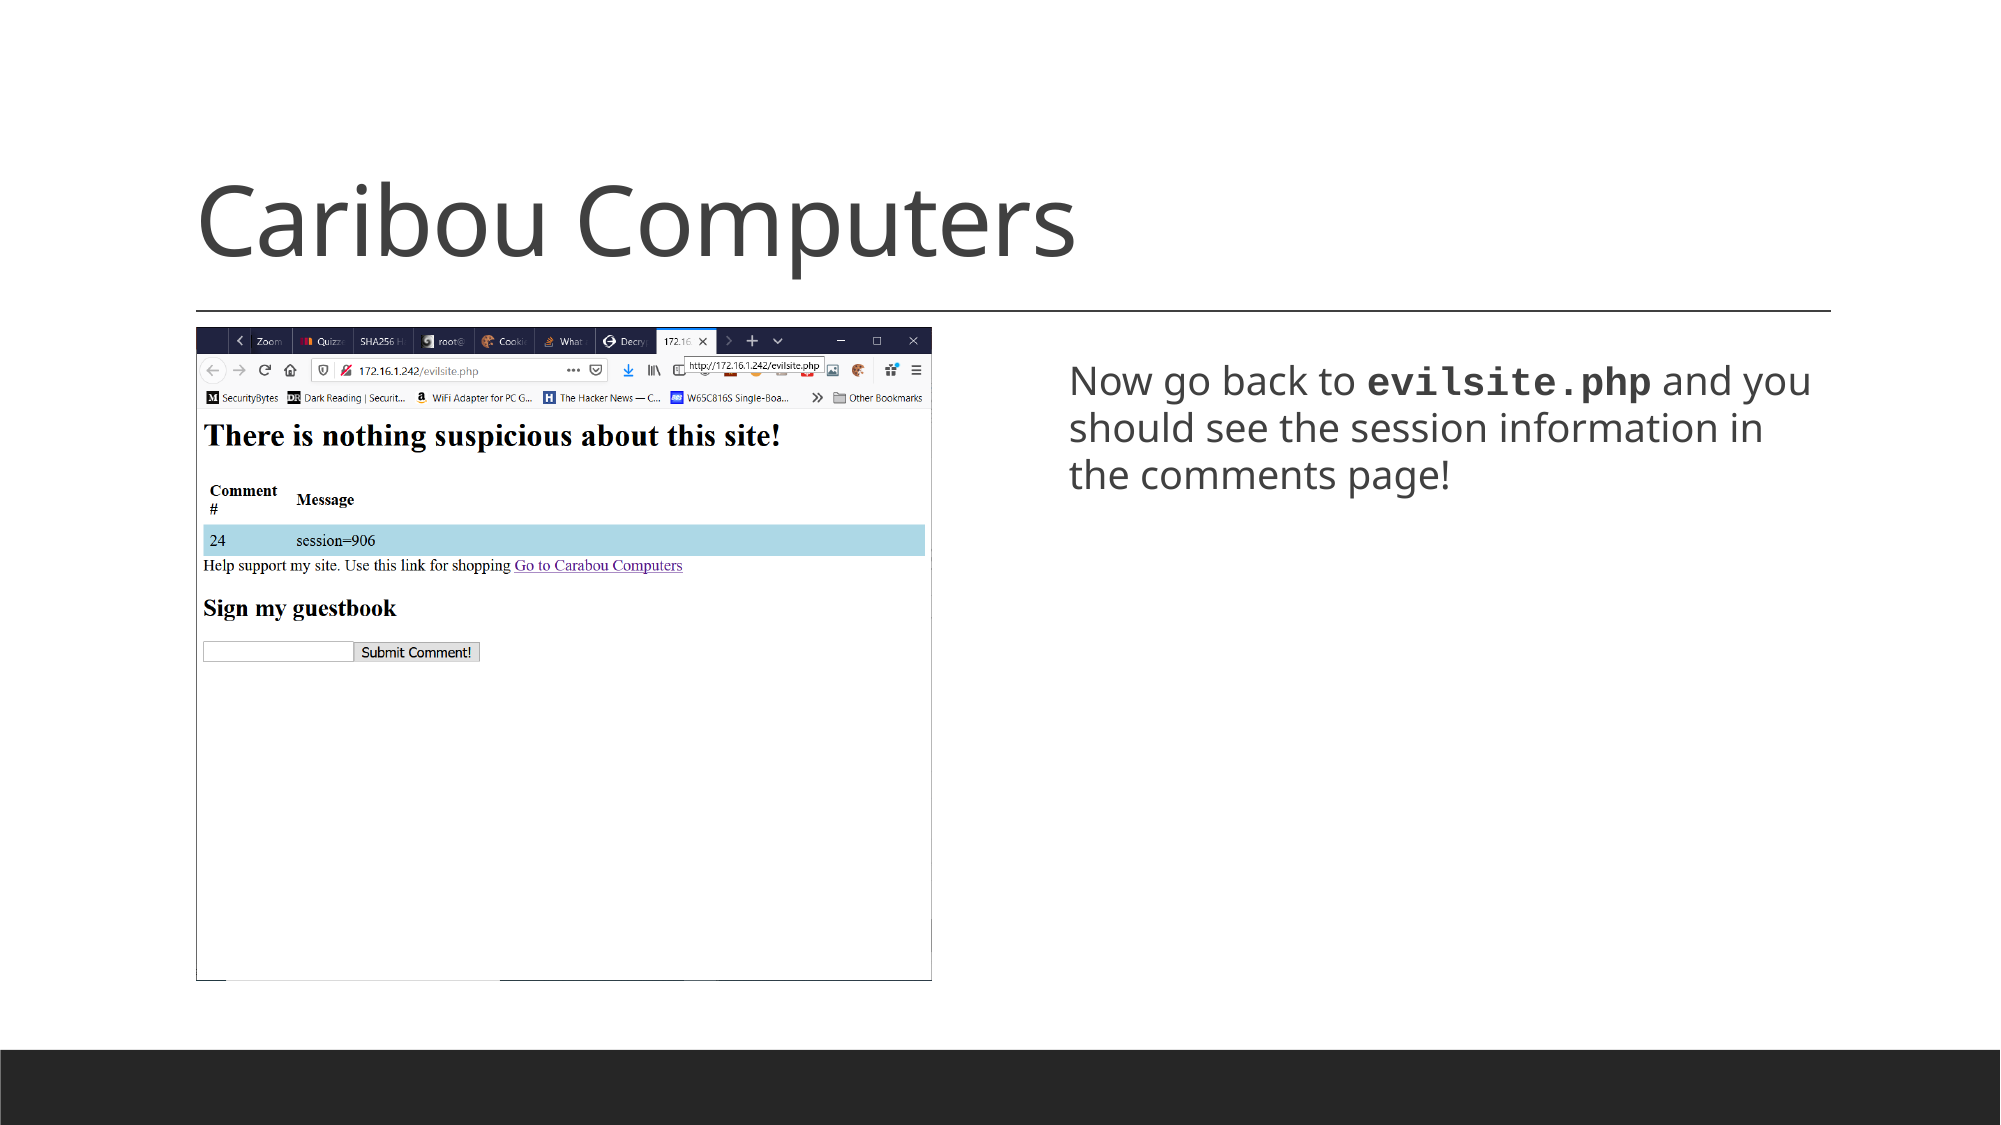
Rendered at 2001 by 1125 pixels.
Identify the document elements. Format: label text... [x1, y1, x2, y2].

list Now go back to evilsite.php and you should see the session information in the comments page! [1068, 347, 1830, 963]
picture [196, 327, 932, 981]
title Caribou Computers [180, 47, 1830, 285]
